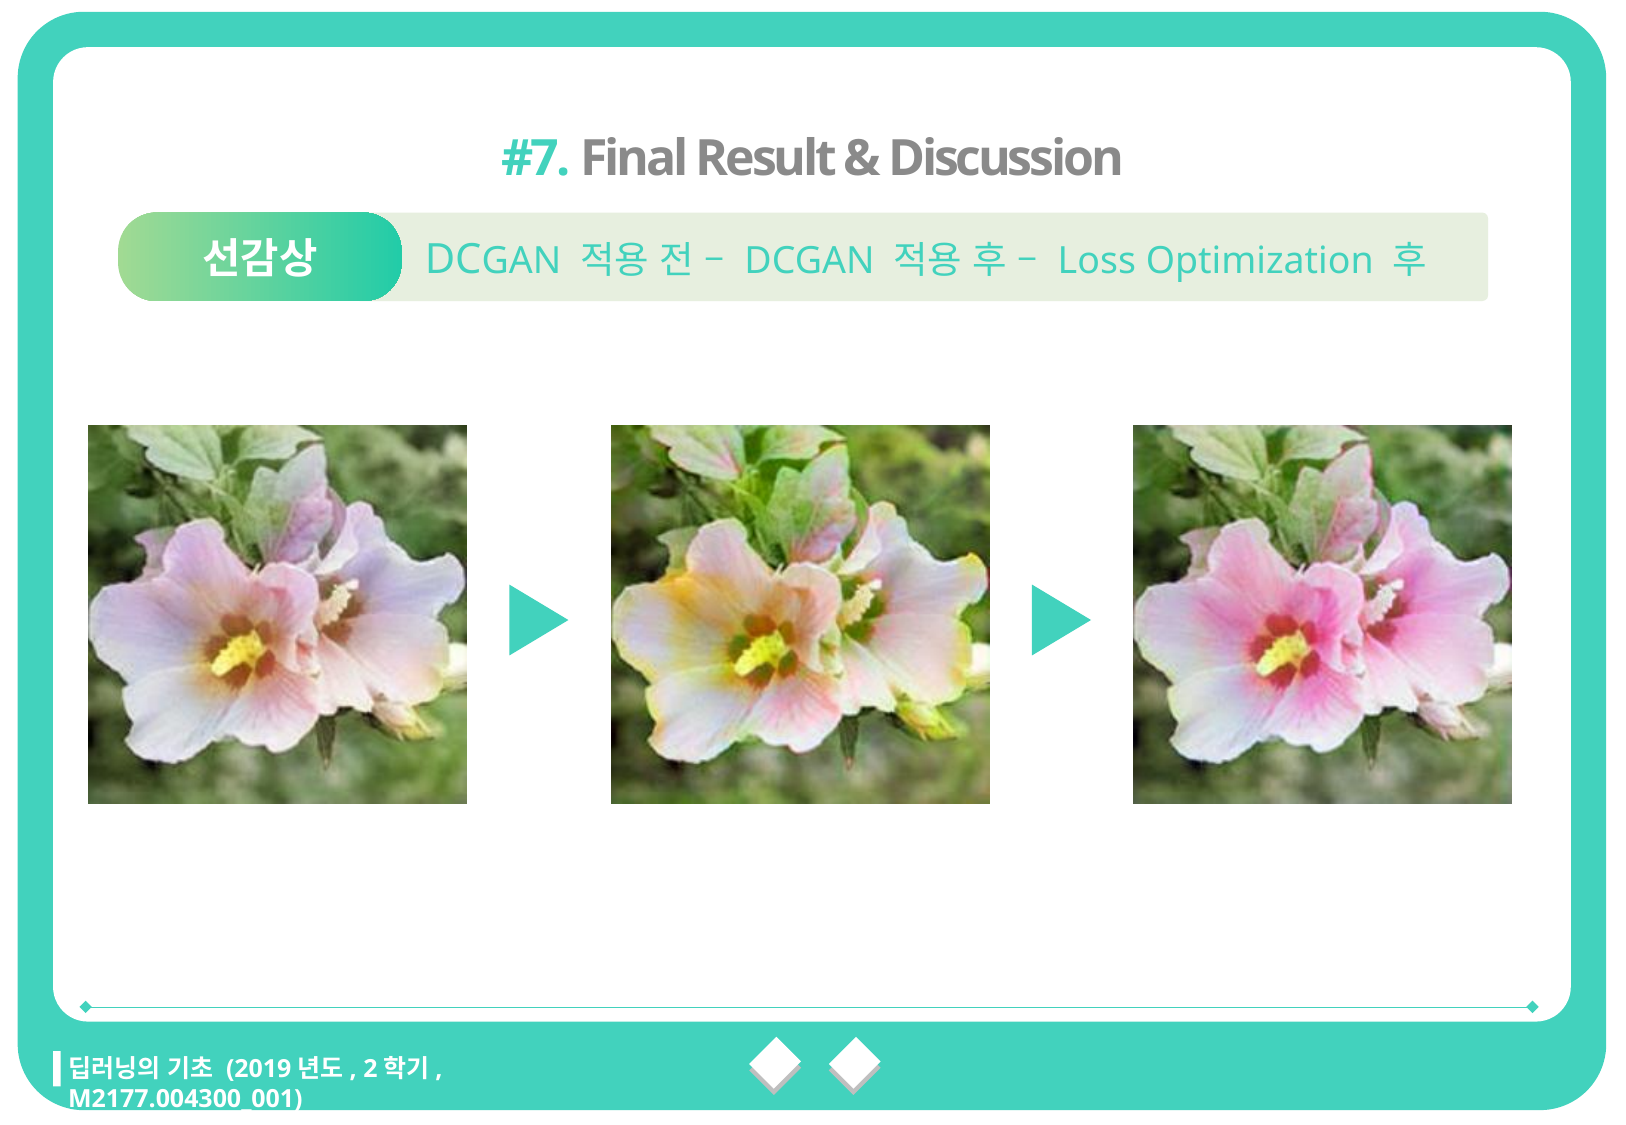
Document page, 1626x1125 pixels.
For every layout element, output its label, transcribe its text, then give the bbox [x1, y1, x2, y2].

text_box #7. Final Result & Discussion [318, 118, 1307, 193]
text_box [1029, 582, 1094, 658]
text_box DCGAN 적용 전 – DCGAN 적용 후 – Loss Optimization 후 [367, 210, 1491, 304]
text_box [507, 582, 571, 658]
picture [1133, 424, 1512, 804]
picture [610, 424, 990, 804]
text_box 선감상 [115, 210, 404, 304]
picture [88, 424, 467, 804]
